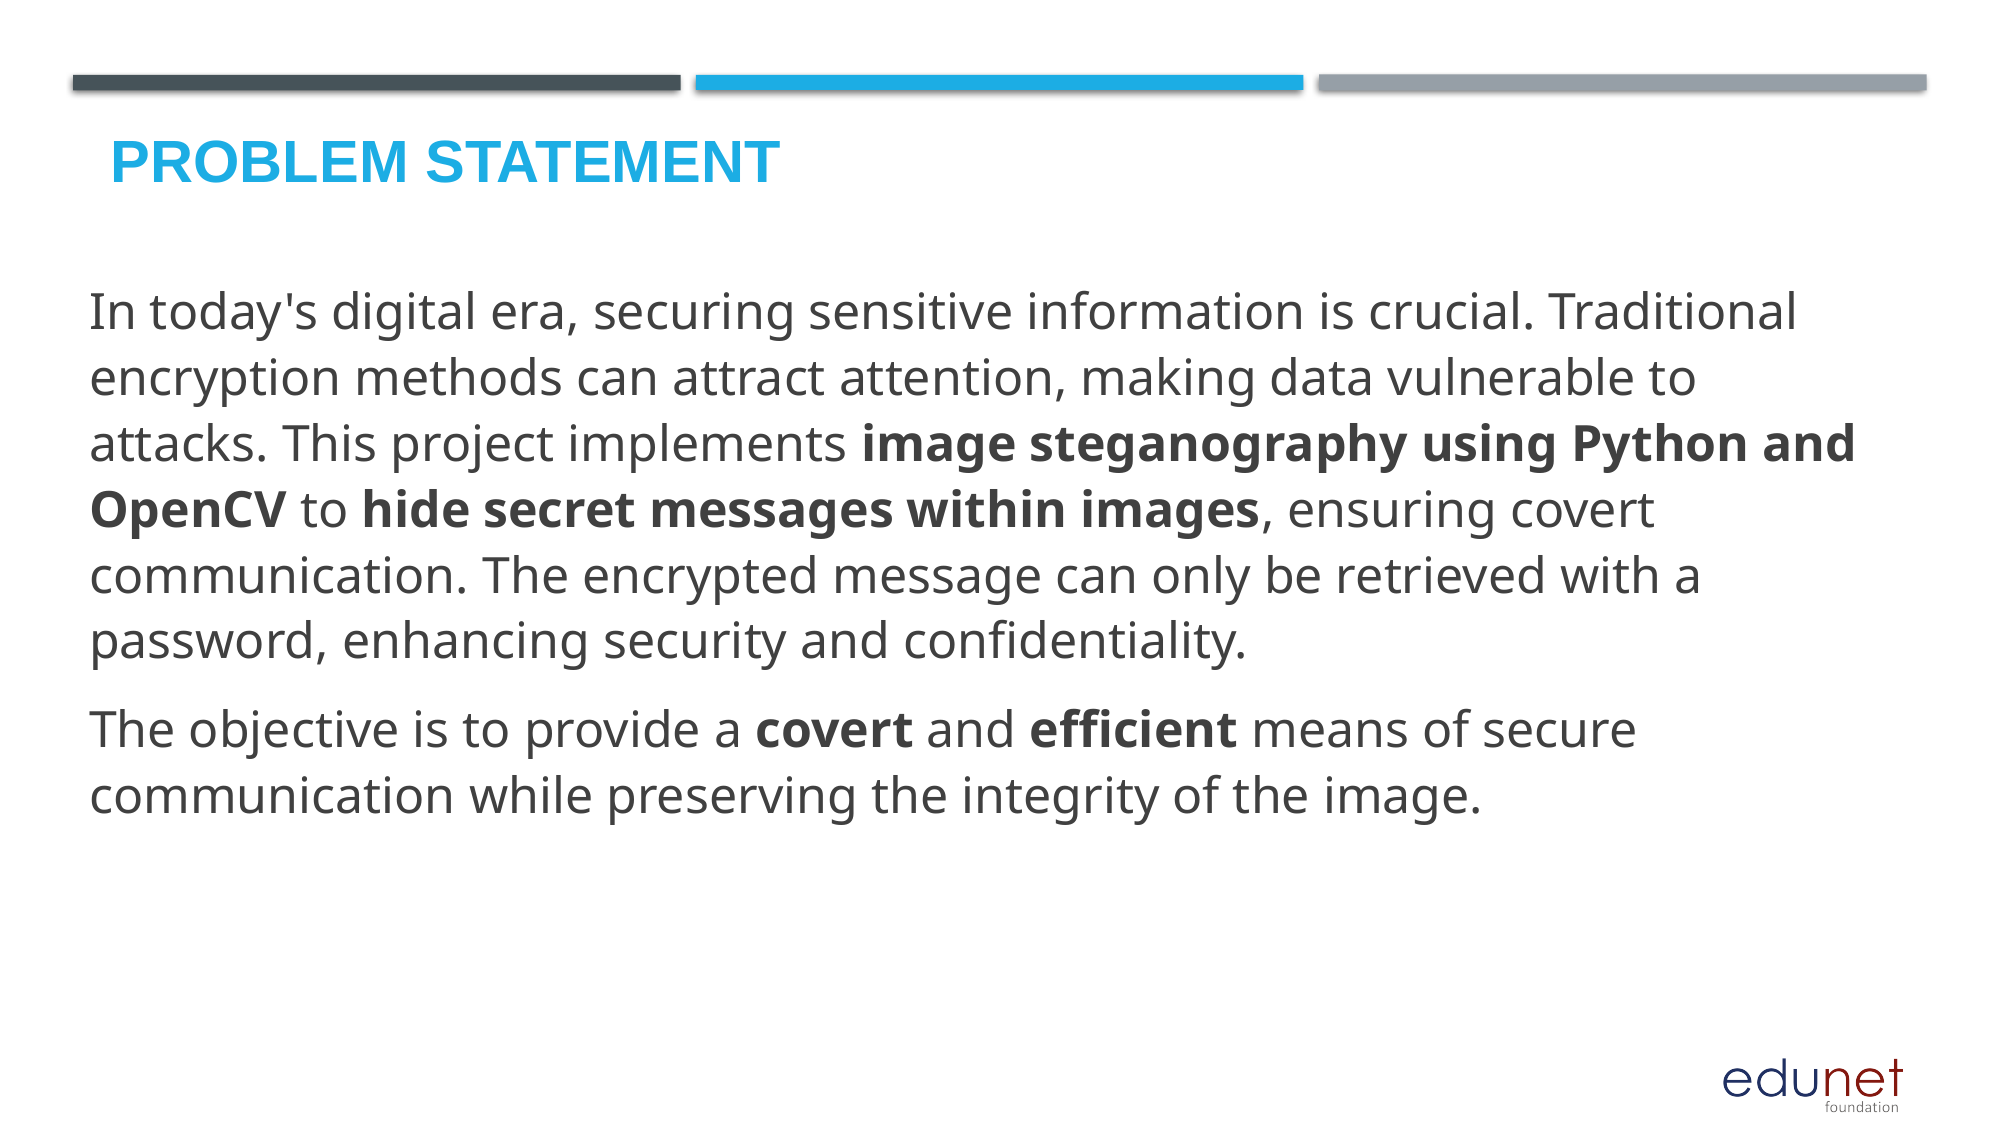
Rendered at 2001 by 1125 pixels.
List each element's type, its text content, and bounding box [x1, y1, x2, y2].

picture [1719, 1056, 1905, 1116]
title Problem Statement [95, 115, 1905, 203]
list In today's digital era, securing sensitive information is crucial. Traditional encryption methods can attract attention, making data vulnerable to attacks. This project implements image steganography using Python and OpenCV to hide secret messages within images, ensuring covert communication. The encrypted message can only be retrieved with a password, enhancing security and confidentiality. The objective is to provide a covert and efficient means of secure communication while preserving the integrity of the image. [74, 203, 1884, 970]
